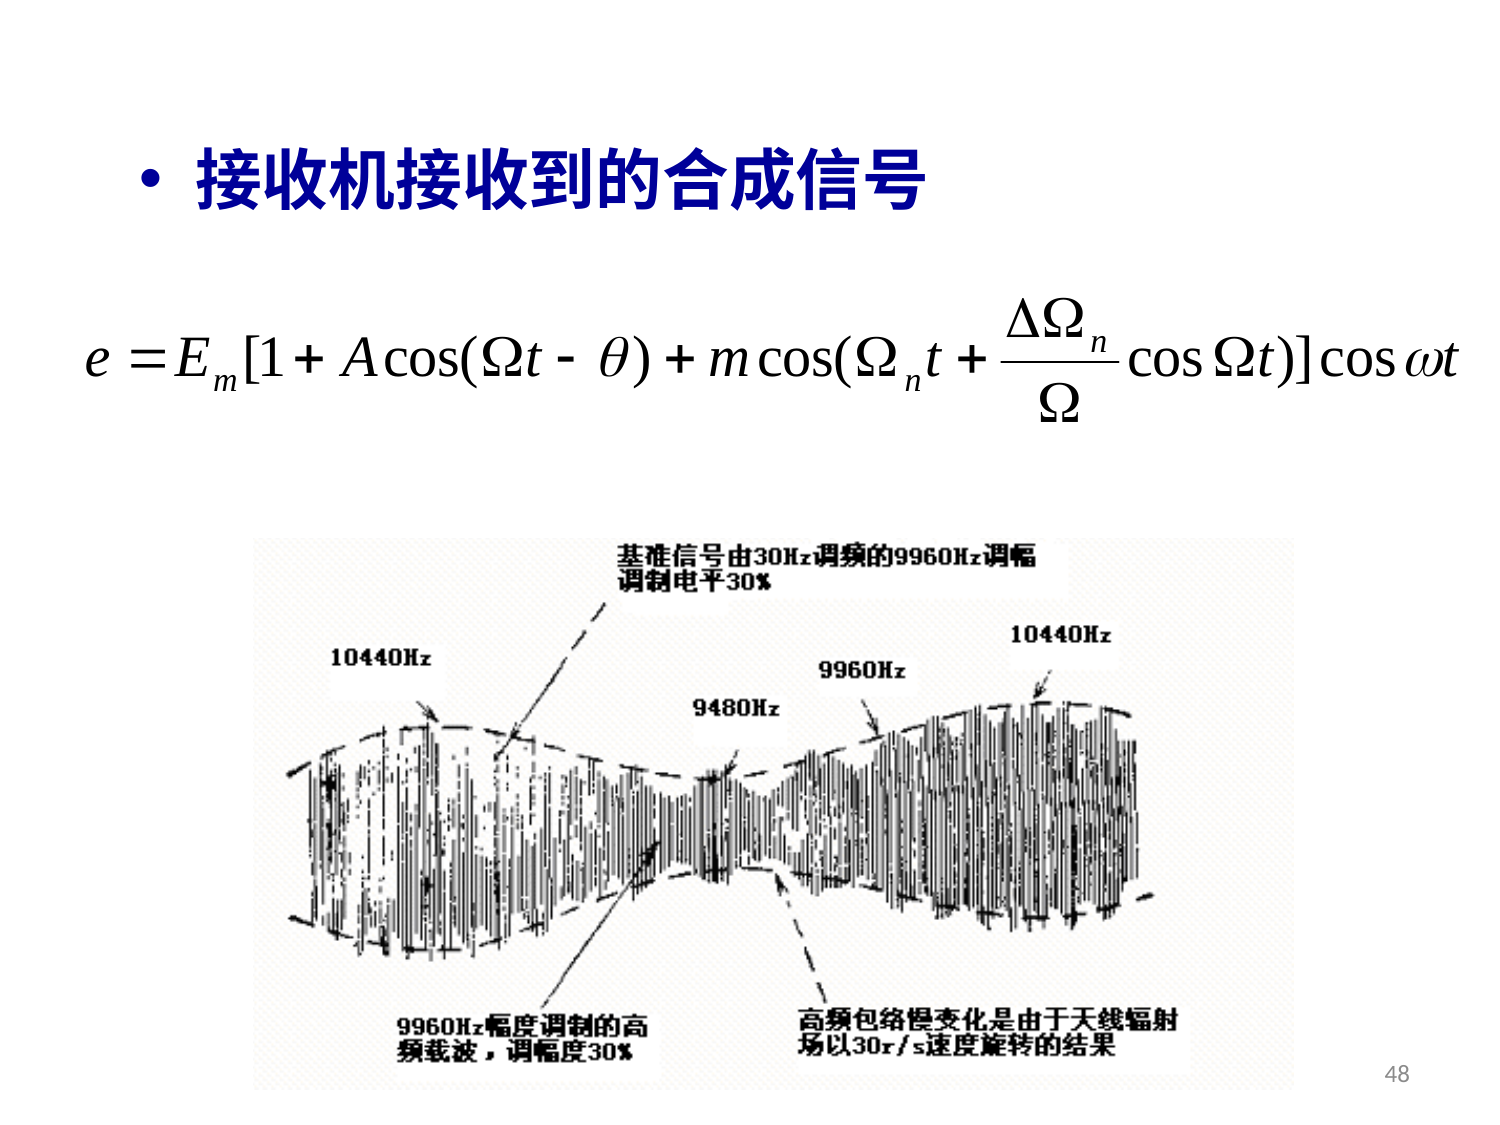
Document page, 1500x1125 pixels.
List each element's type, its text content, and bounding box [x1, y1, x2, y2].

list 接收机接收到的合成信号 [123, 90, 1354, 256]
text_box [76, 278, 1471, 436]
slide_number 48 [1074, 1042, 1425, 1103]
picture [253, 538, 1294, 1091]
